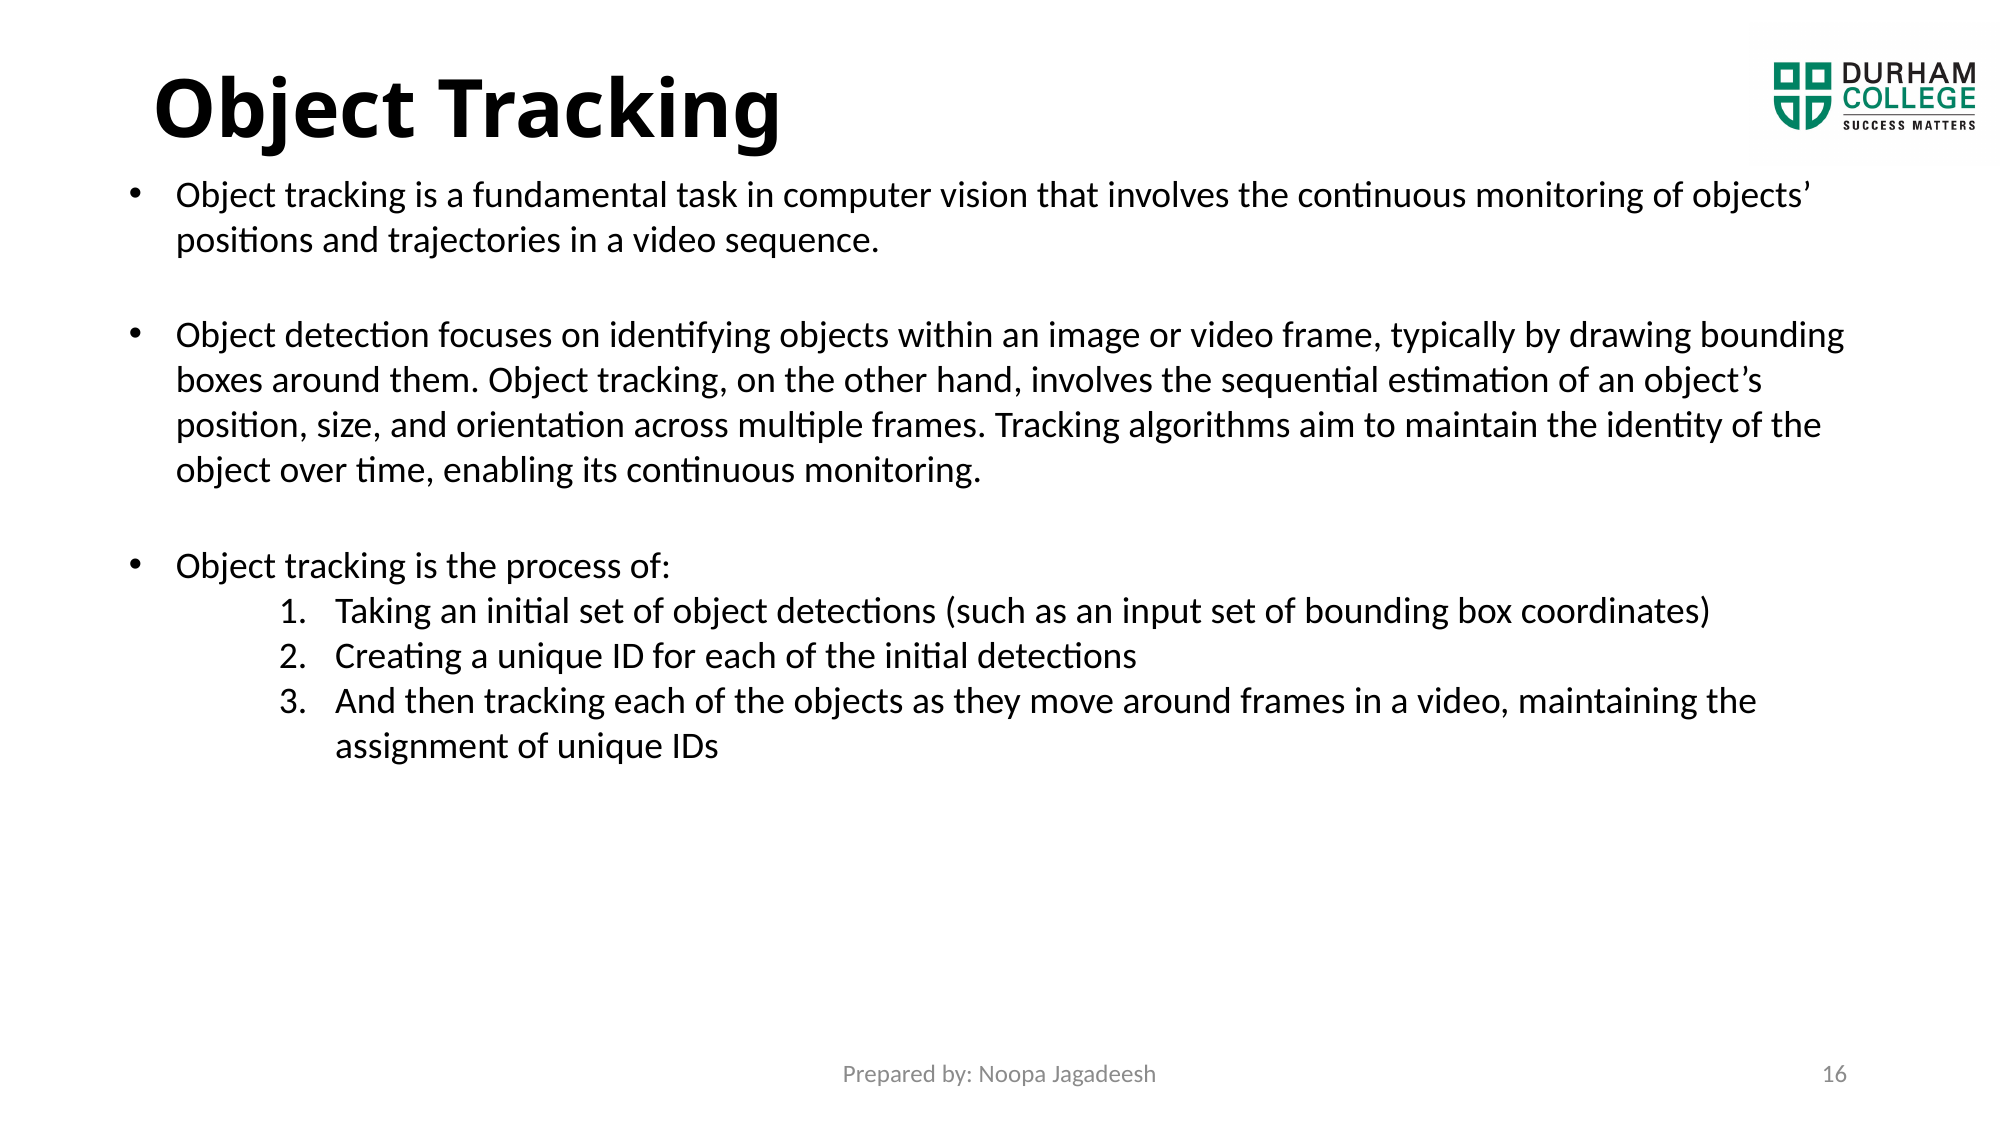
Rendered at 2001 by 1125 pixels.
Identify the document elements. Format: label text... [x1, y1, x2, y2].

text_box Object tracking is the process of: Taking an initial set of object detections (such as an input set of bounding box coordinates) Creating a unique ID for each of the initial detections And then tracking each of the objects as they move around frames in a video, maintaining the assignment of unique IDs [114, 533, 1840, 774]
text_box Object detection focuses on identifying objects within an image or video frame, typically by drawing bounding boxes around them. Object tracking, on the other hand, involves the sequential estimation of an object’s position, size, and orientation across multiple frames. Tracking algorithms aim to maintain the identity of the object over time, enabling its continuous monitoring. [114, 303, 1897, 498]
picture [1749, 22, 2000, 166]
footer Prepared by: Noopa Jagadeesh [662, 1042, 1338, 1103]
slide_number 16 [1412, 1042, 1863, 1103]
text_box Object tracking is a fundamental task in computer vision that involves the continuous monitoring of objects’ positions and trajectories in a video sequence. [114, 162, 1926, 268]
title Object Tracking [137, 59, 1863, 162]
